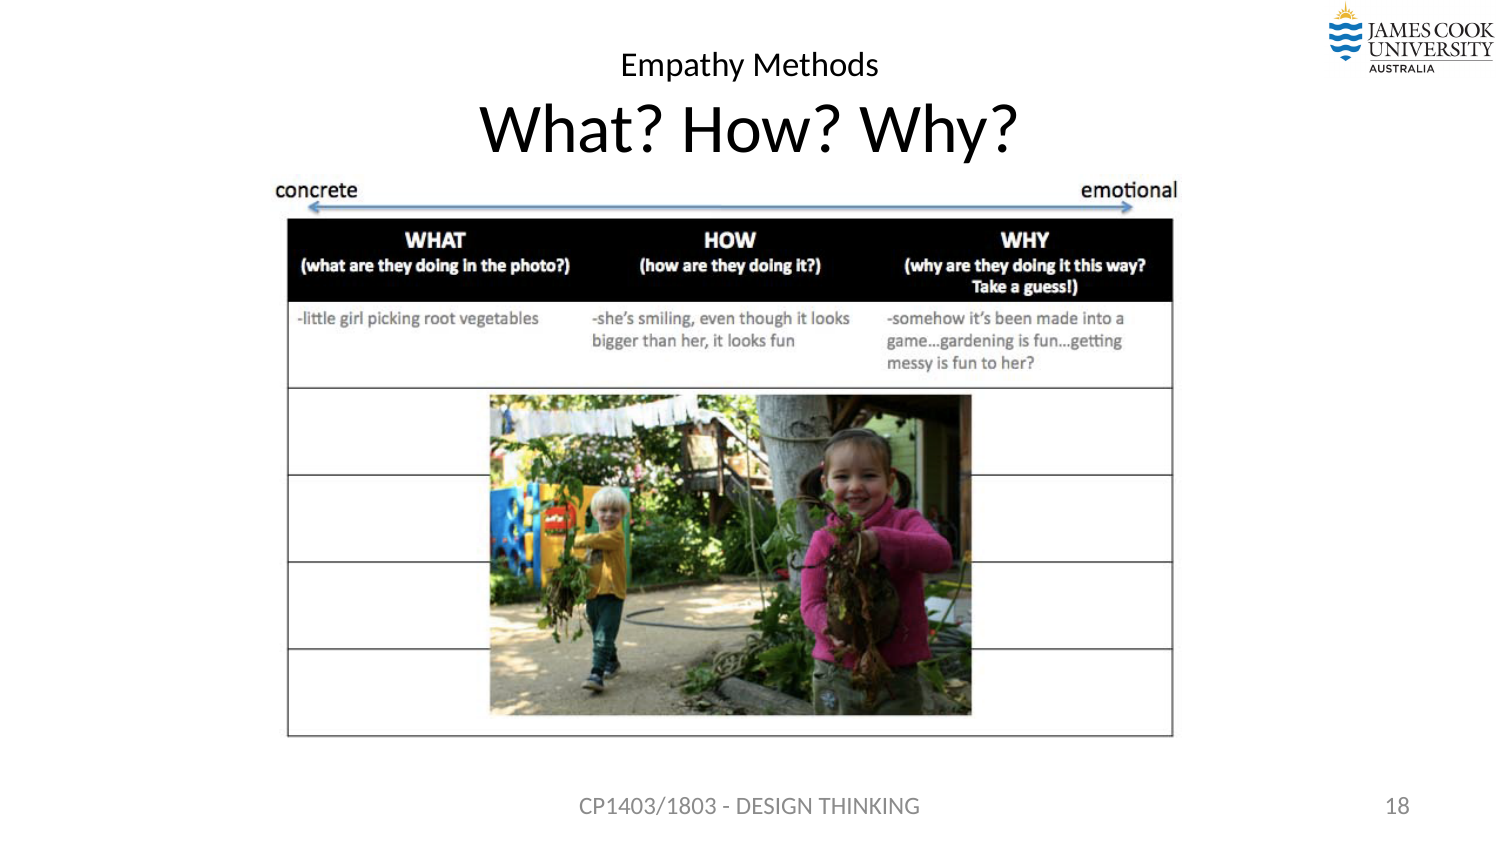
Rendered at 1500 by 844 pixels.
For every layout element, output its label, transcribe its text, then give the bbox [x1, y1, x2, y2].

picture [270, 174, 1182, 748]
slide_number 18 [1074, 782, 1425, 827]
picture [1324, 0, 1496, 78]
footer CP1403/1803 - DESIGN THINKING [512, 782, 988, 827]
title Empathy Methods What? How? Why? [75, 33, 1425, 175]
